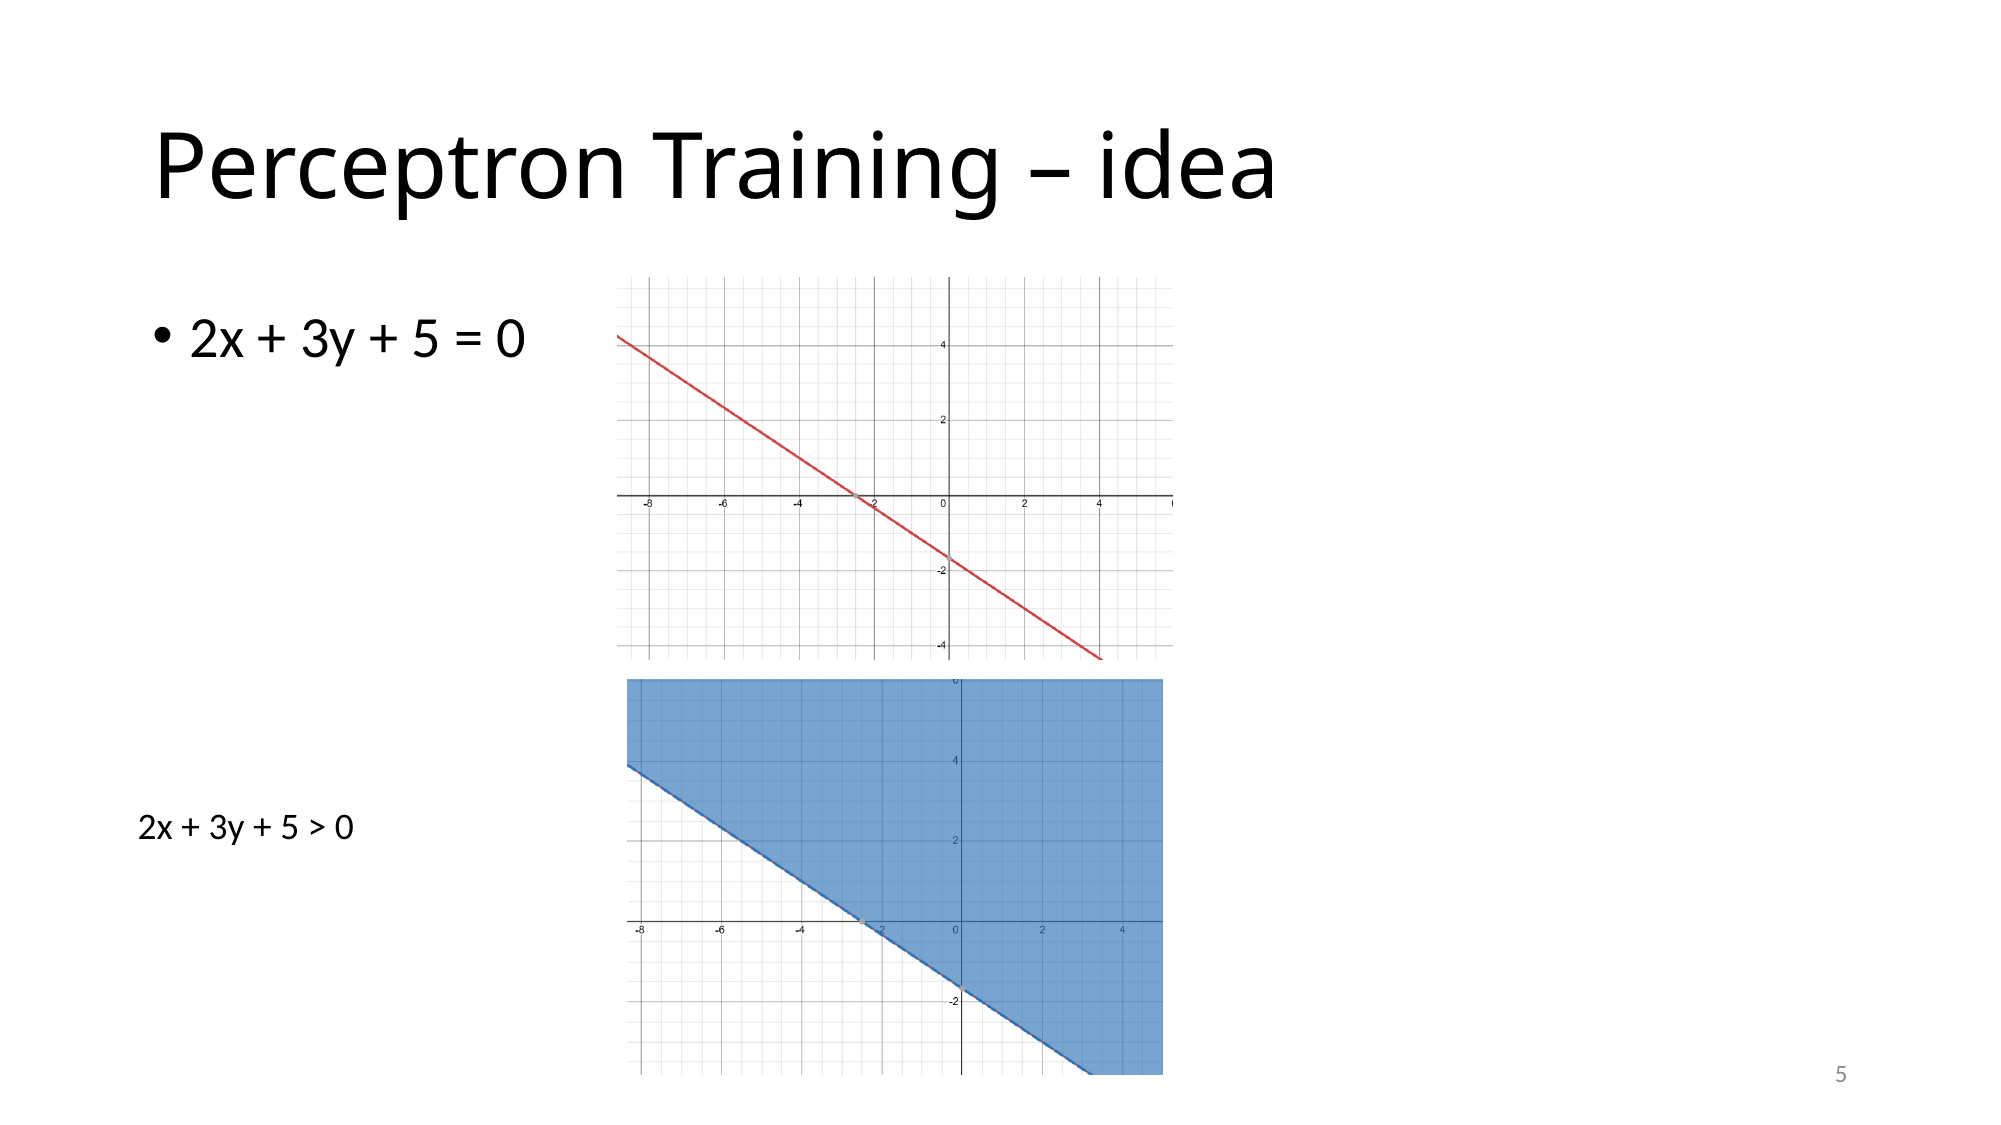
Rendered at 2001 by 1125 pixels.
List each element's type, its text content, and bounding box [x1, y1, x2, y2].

picture [627, 679, 1163, 1075]
picture [617, 277, 1173, 660]
title Perceptron Training – idea [137, 59, 1863, 278]
list 2x + 3y + 5 = 0 [137, 299, 617, 521]
text_box 2x + 3y + 5 > 0 [122, 794, 618, 855]
slide_number 5 [1412, 1042, 1863, 1103]
